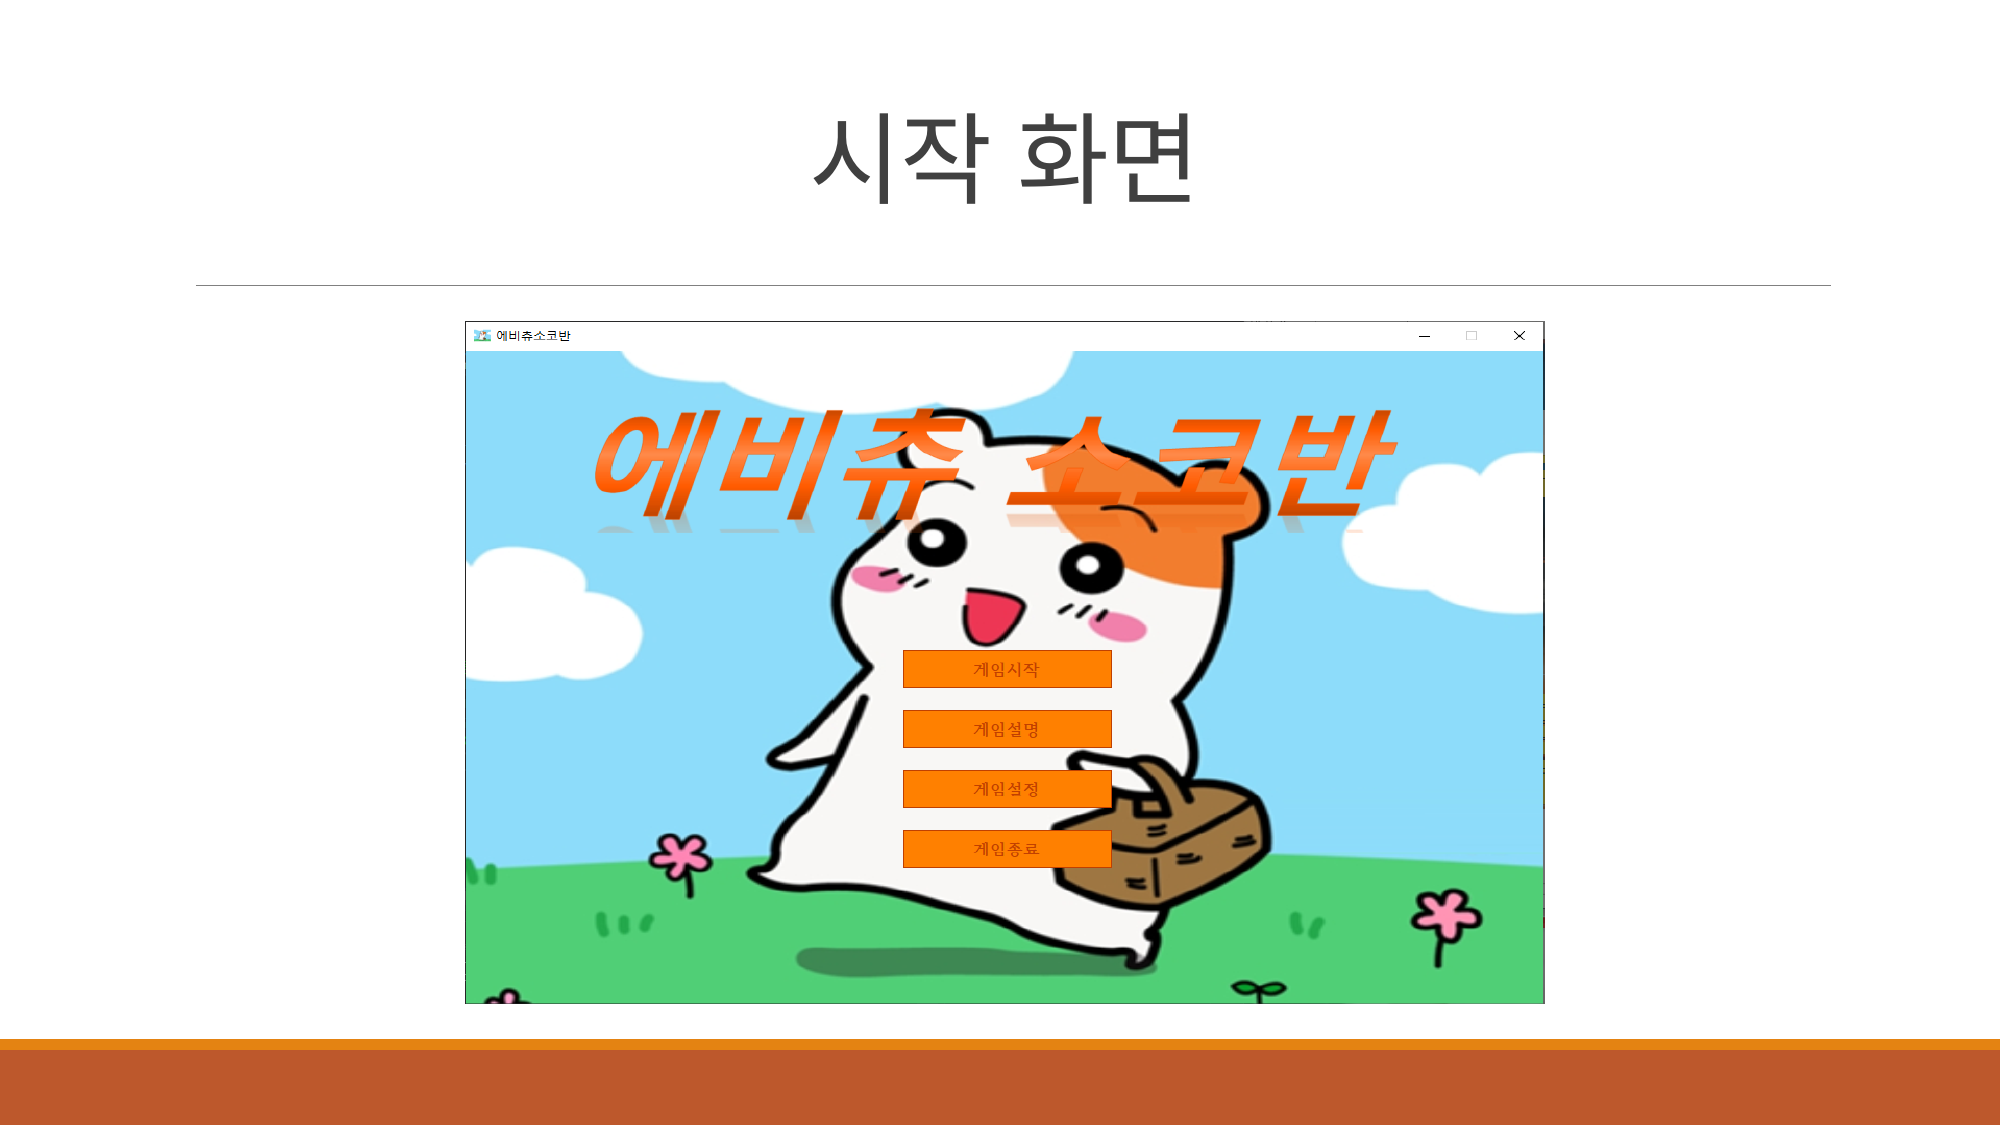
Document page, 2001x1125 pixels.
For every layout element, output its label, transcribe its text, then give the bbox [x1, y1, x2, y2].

title 시작 화면 [180, 47, 1830, 285]
picture [464, 320, 1546, 1005]
